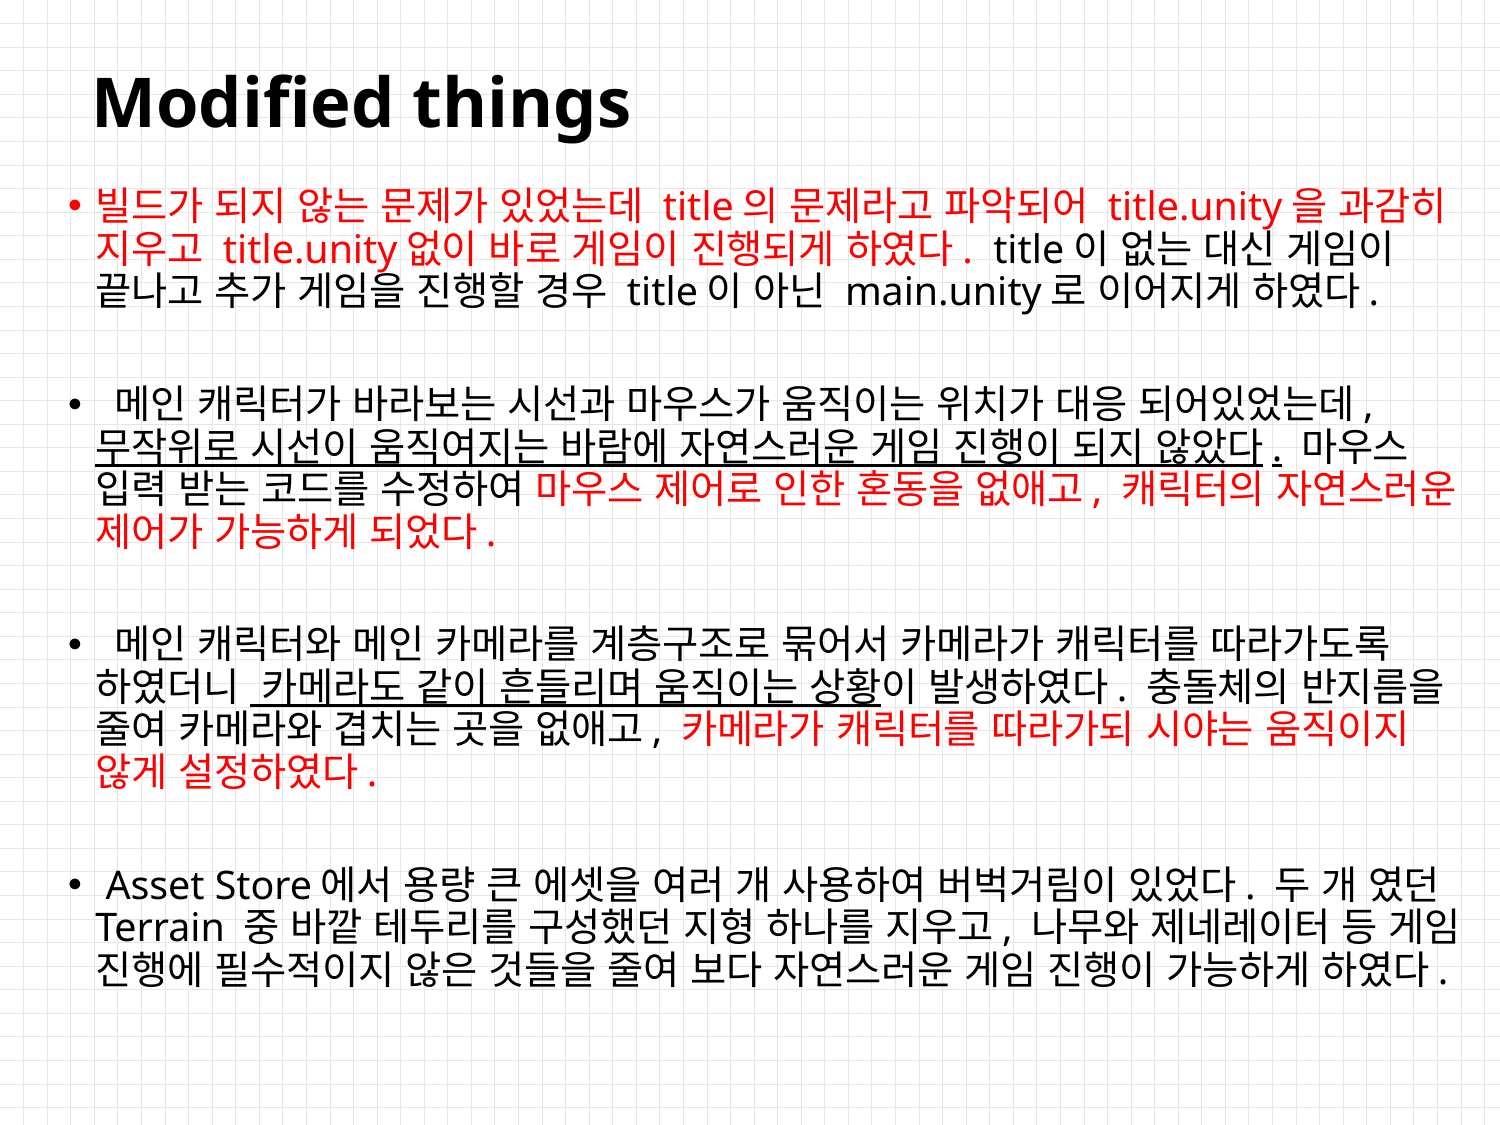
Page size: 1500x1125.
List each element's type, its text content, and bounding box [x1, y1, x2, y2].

list 빌드가 되지 않는 문제가 있었는데 title의 문제라고 파악되어 title.unity을 과감히 지우고 title.unity없이 바로 게임이 진행되게 하였다. title이 없는 대신 게임이 끝나고 추가 게임을 진행할 경우 title이 아닌 main.unity로 이어지게 하였다. 메인 캐릭터가 바라보는 시선과 마우스가 움직이는 위치가 대응 되어있었는데, 무작위로 시선이 움직여지는 바람에 자연스러운 게임 진행이 되지 않았다. 마우스 입력 받는 코드를 수정하여 마우스 제어로 인한 혼동을 없애고, 캐릭터의 자연스러운 제어가 가능하게 되었다. 메인 캐릭터와 메인 카메라를 계층구조로 묶어서 카메라가 캐릭터를 따라가도록 하였더니 카메라도 같이 흔들리며 움직이는 상황이 발생하였다. 충돌체의 반지름을 줄여 카메라와 겹치는 곳을 없애고, 카메라가 캐릭터를 따라가되 시야는 움직이지 않게 설정하였다. Asset Store에서 용량 큰 에셋을 여러 개 사용하여 버벅거림이 있었다. 두 개 였던 Terrain 중 바깥 테두리를 구성했던 지형 하나를 지우고, 나무와 제네레이터 등 게임 진행에 필수적이지 않은 것들을 줄여 보다 자연스러운 게임 진행이 가능하게 하였다. [53, 179, 1477, 1030]
title Modified things [76, 30, 1019, 179]
